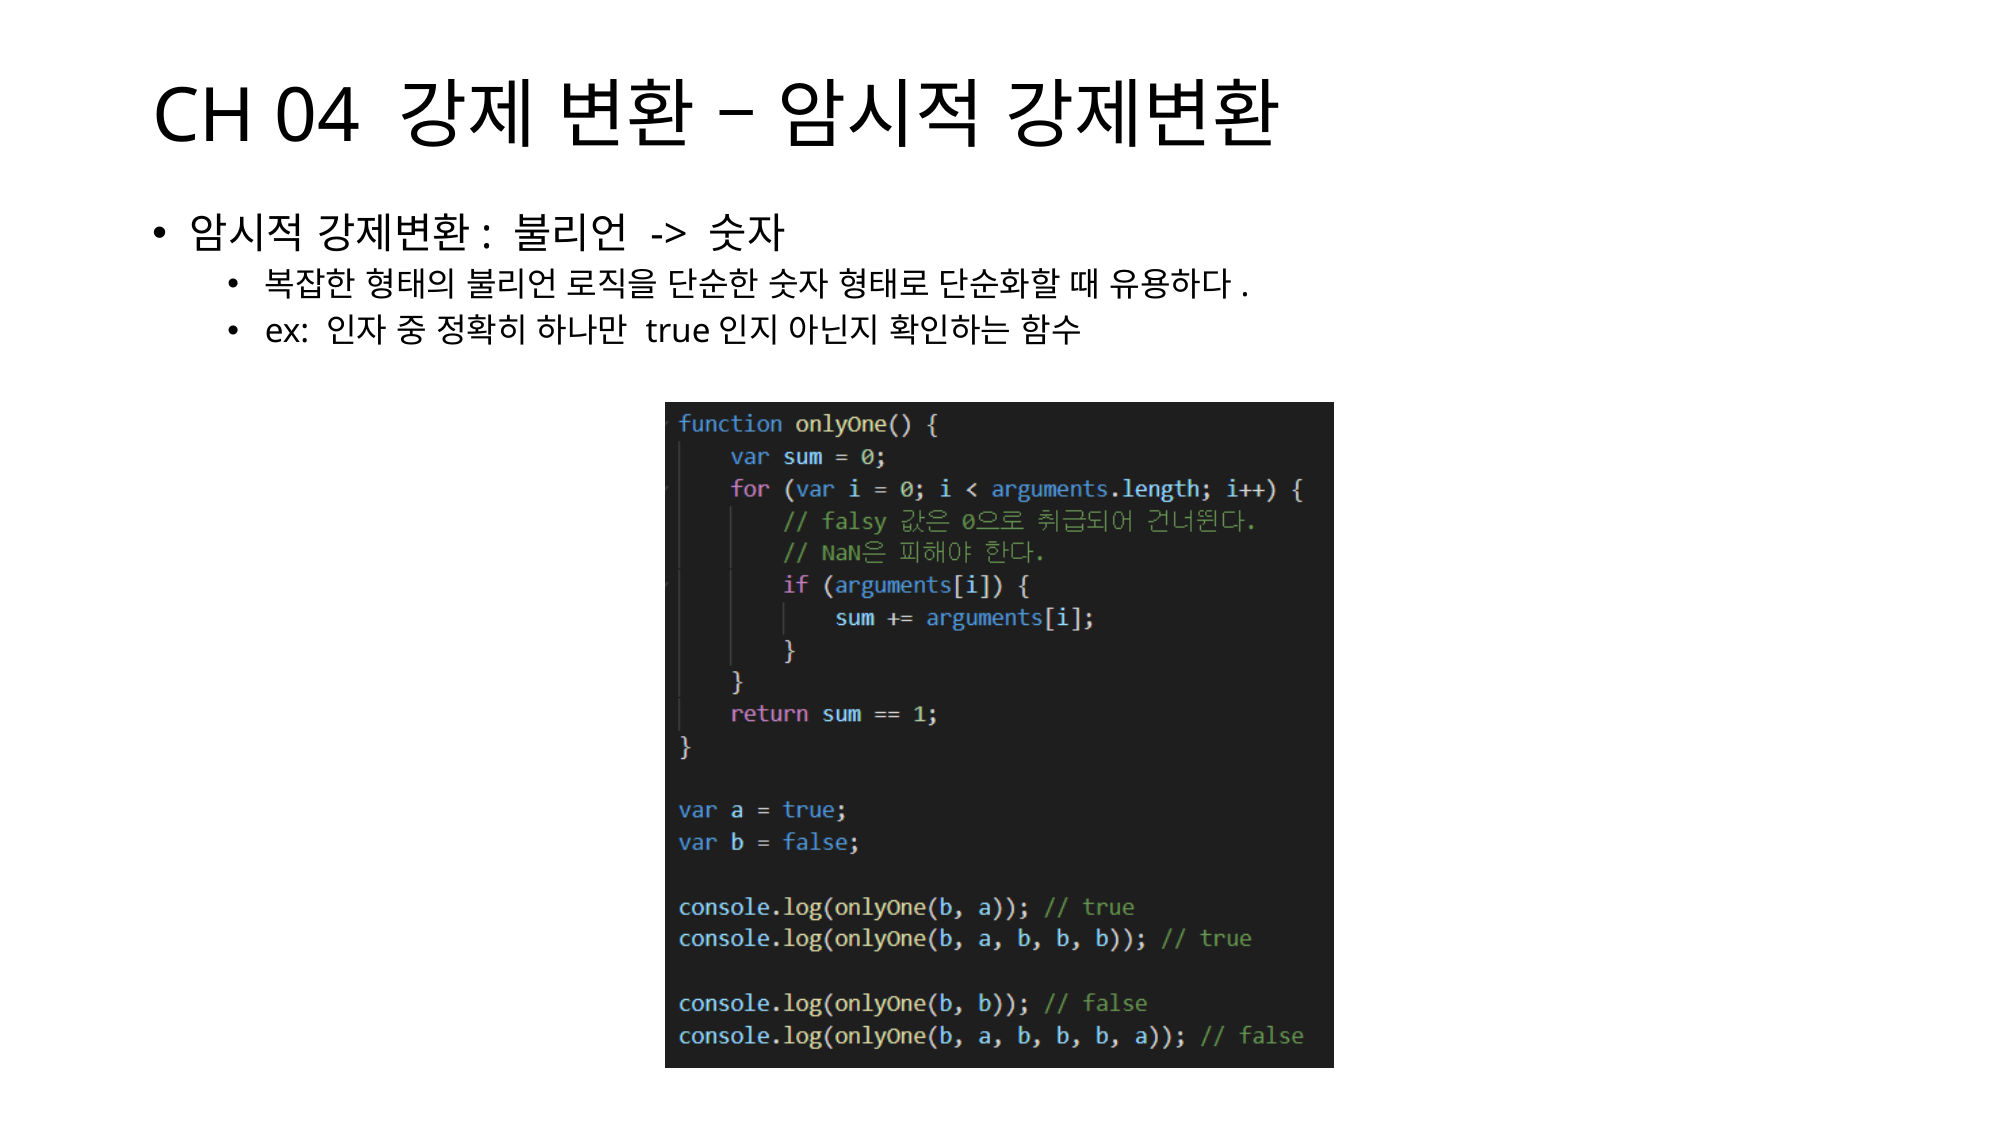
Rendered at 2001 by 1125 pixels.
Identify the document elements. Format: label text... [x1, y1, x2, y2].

list 암시적 강제변환: 불리언 -> 숫자 복잡한 형태의 불리언 로직을 단순한 숫자 형태로 단순화할 때 유용하다. ex: 인자 중 정확히 하나만 true인지 아닌지 확인하는 함수 [137, 204, 1863, 1022]
picture [665, 402, 1334, 1068]
title CH 04 강제 변환 – 암시적 강제변환 [137, 59, 1863, 175]
